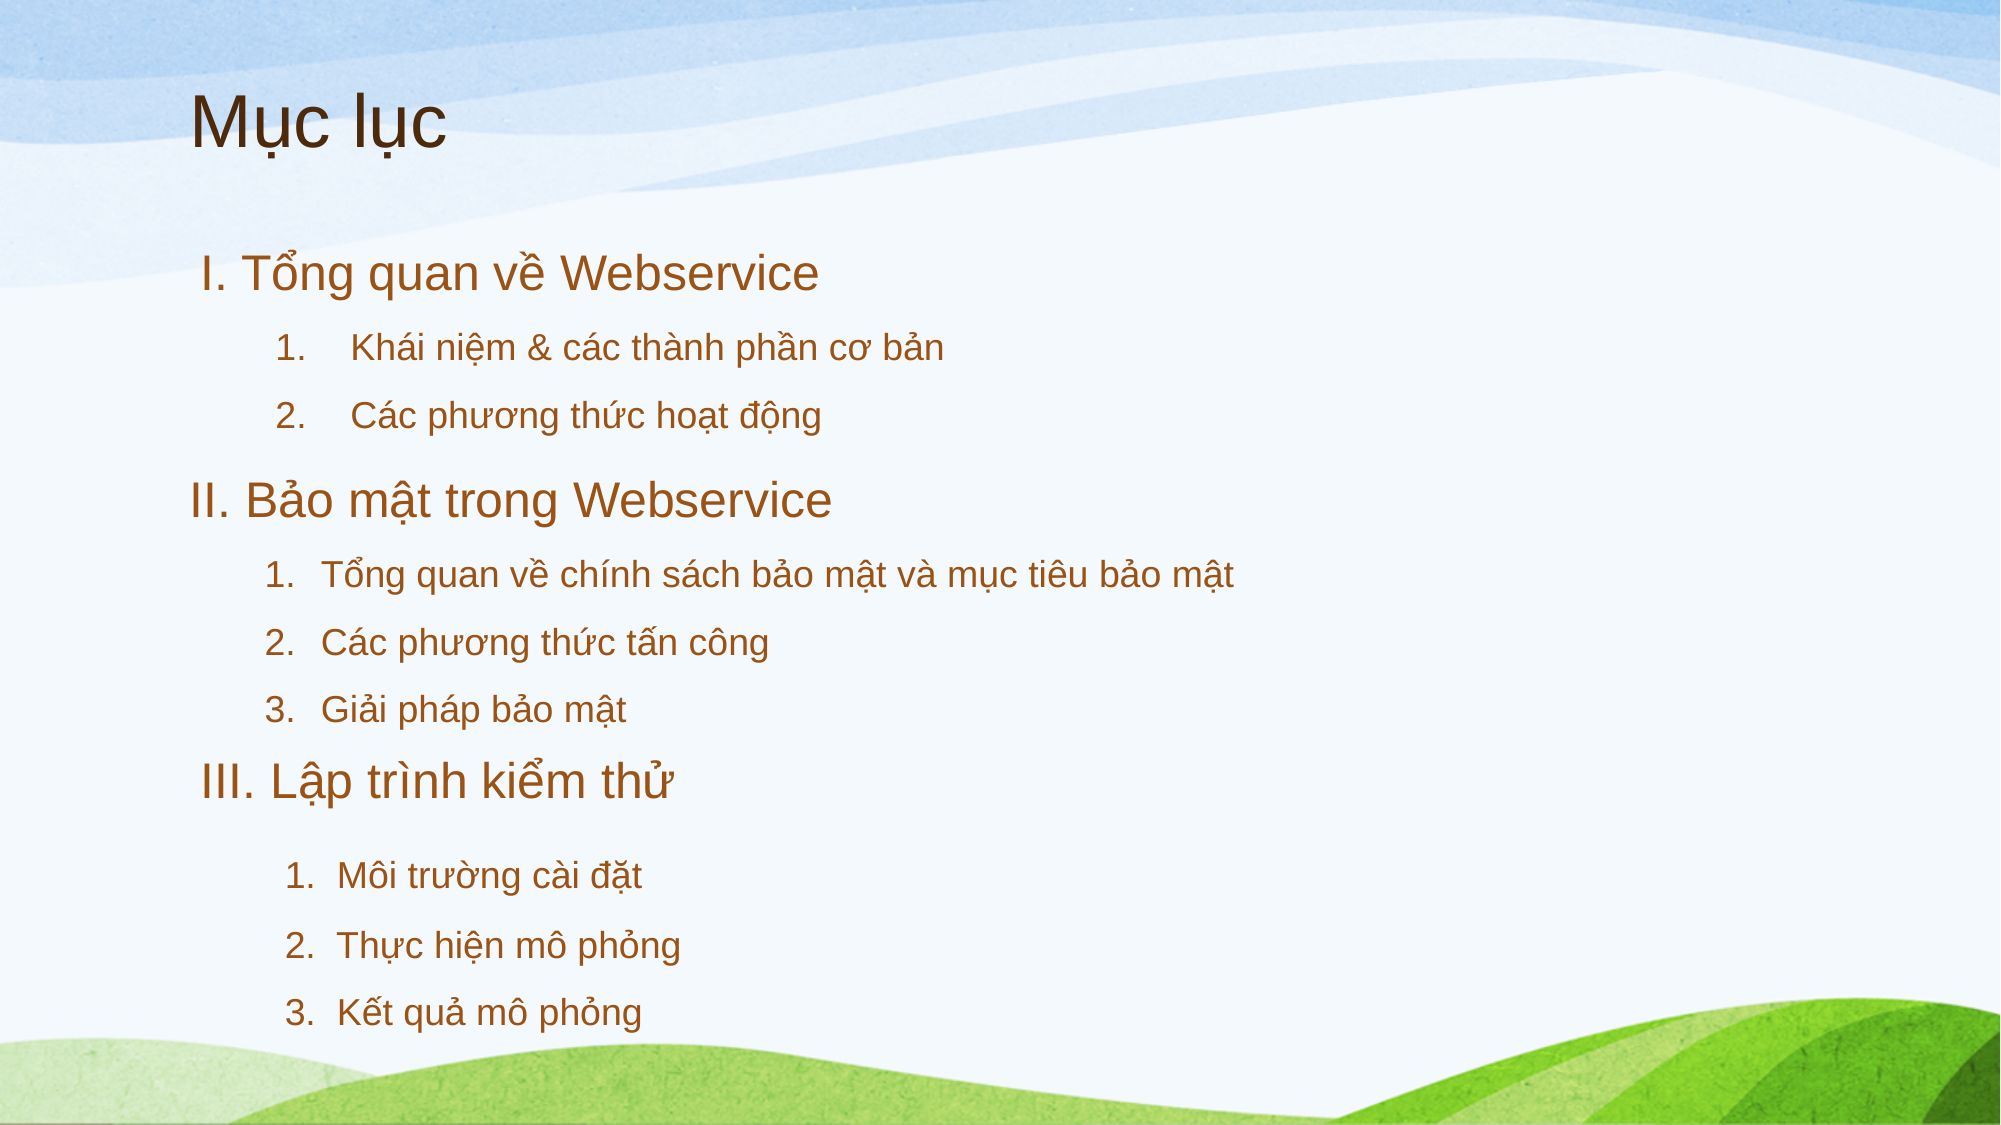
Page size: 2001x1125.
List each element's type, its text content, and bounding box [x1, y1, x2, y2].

text_box I. Tổng quan về Webservice Khái niệm & các thành phần cơ bản Các phương thức hoạt động [185, 203, 1186, 511]
text_box II. Bảo mật trong Webservice Tổng quan về chính sách bảo mật và mục tiêu bảo mật Các phương thức tấn công Giải pháp bảo mật [174, 430, 1751, 738]
title Mục lục [174, 47, 492, 171]
text_box III. Lập trình kiểm thử 1. Môi trường cài đặt 2. Thực hiện mô phỏng 3. Kết quả mô phỏng [186, 740, 697, 1041]
picture [0, 0, 2001, 1125]
